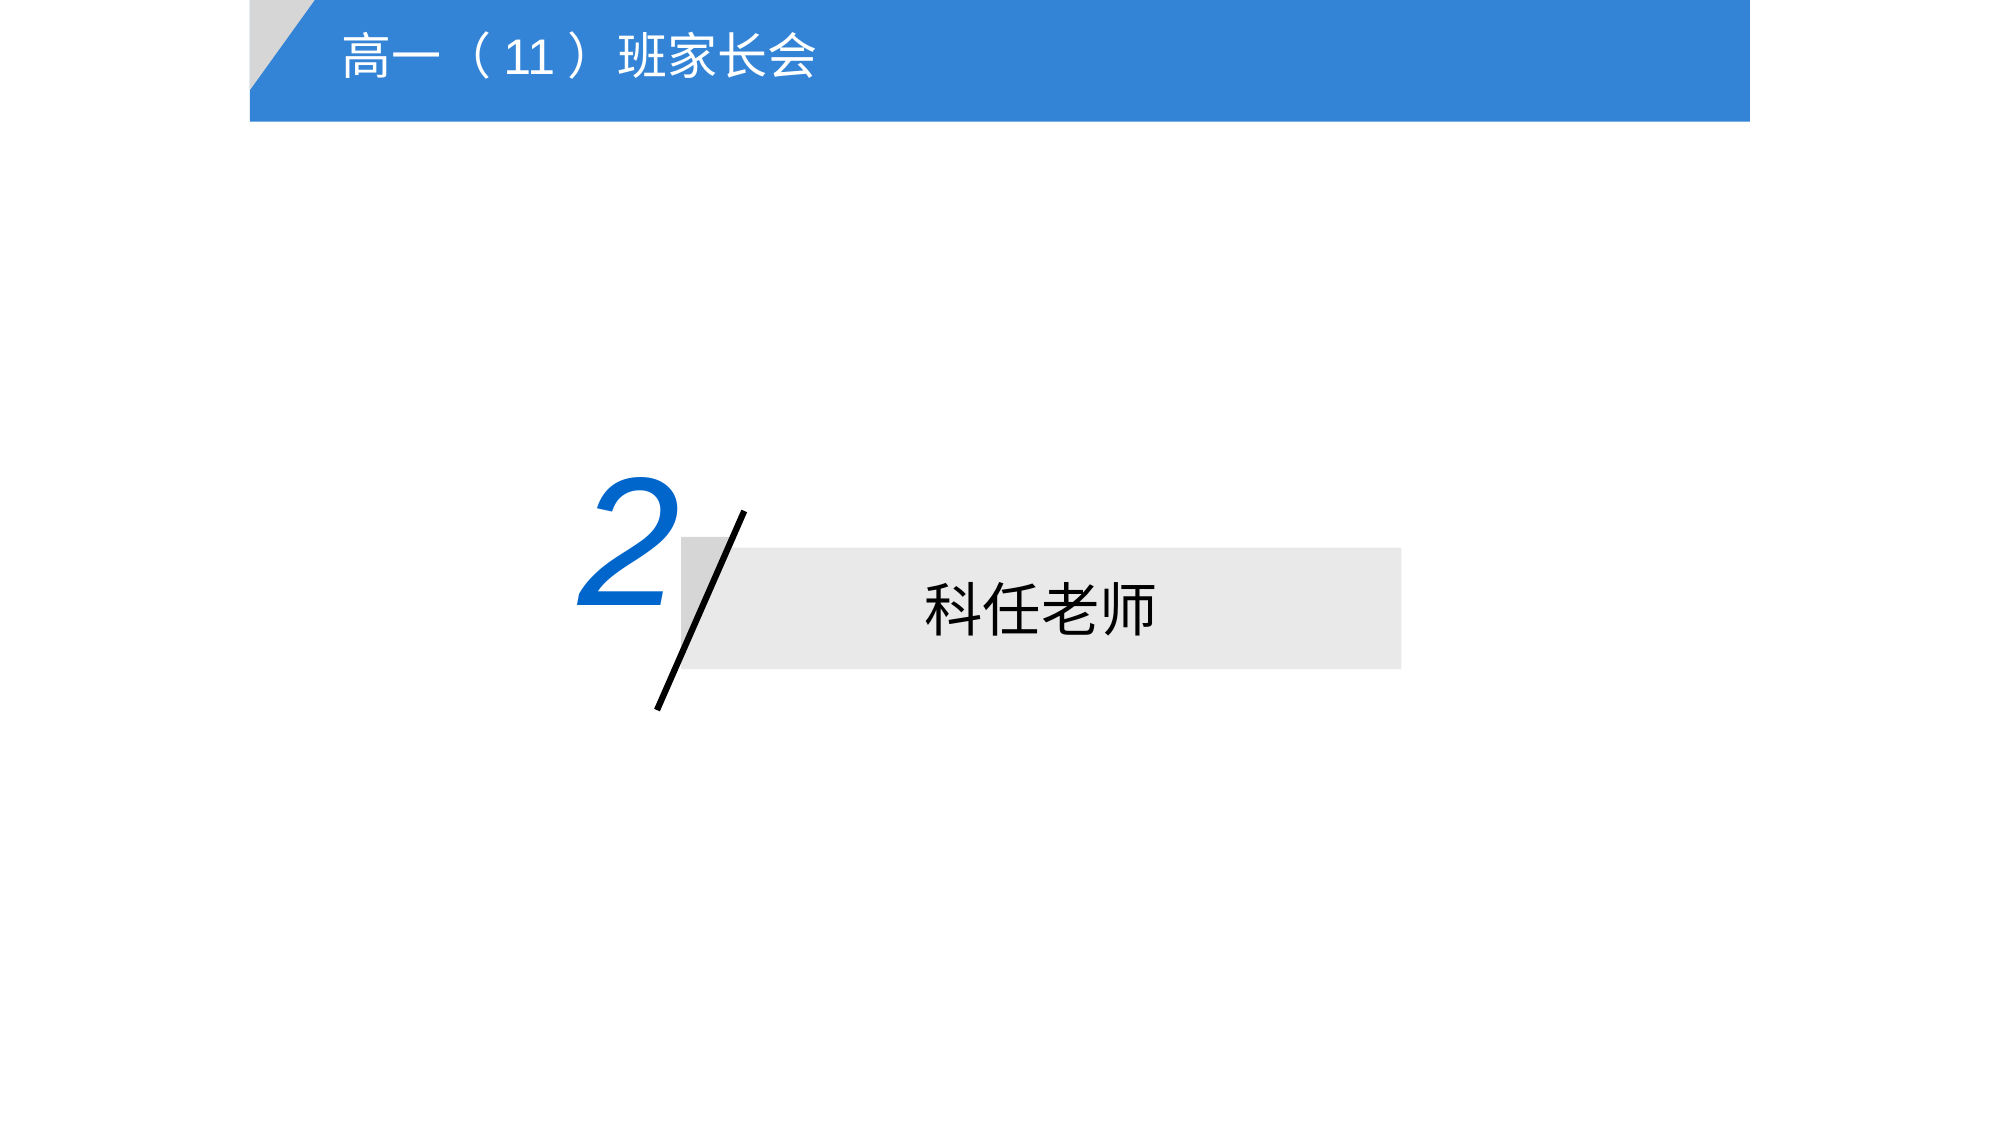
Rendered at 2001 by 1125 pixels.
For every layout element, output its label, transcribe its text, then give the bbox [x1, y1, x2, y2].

text_box [249, 0, 315, 91]
text_box [249, 0, 1750, 122]
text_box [562, 414, 1402, 710]
text_box 高一（11）班家长会 [326, 17, 1299, 93]
